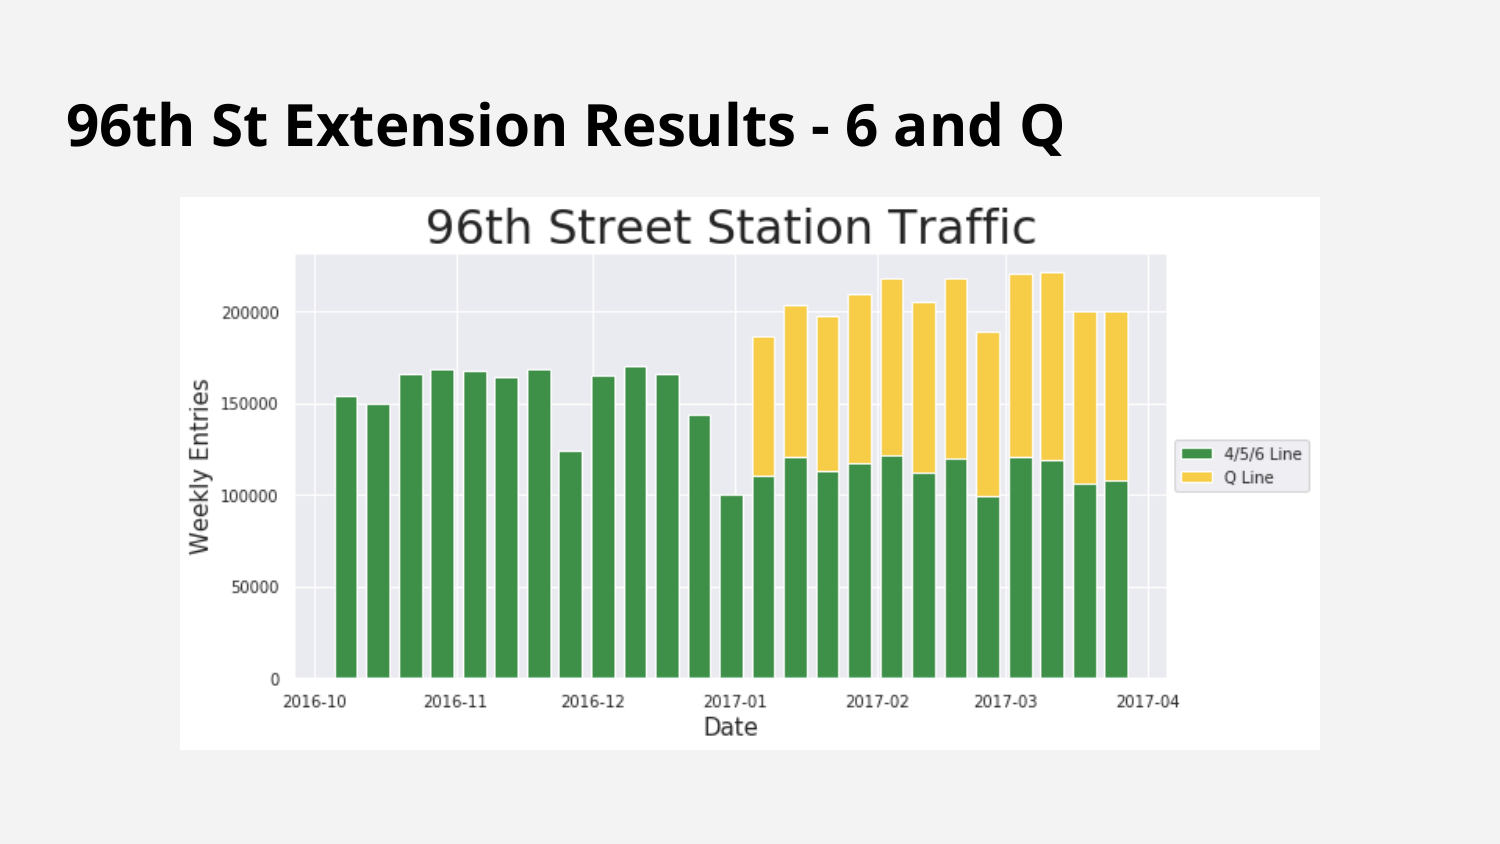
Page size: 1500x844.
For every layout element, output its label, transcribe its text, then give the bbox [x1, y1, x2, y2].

picture [180, 197, 1320, 750]
title 96th St Extension Results - 6 and Q [51, 72, 1449, 167]
